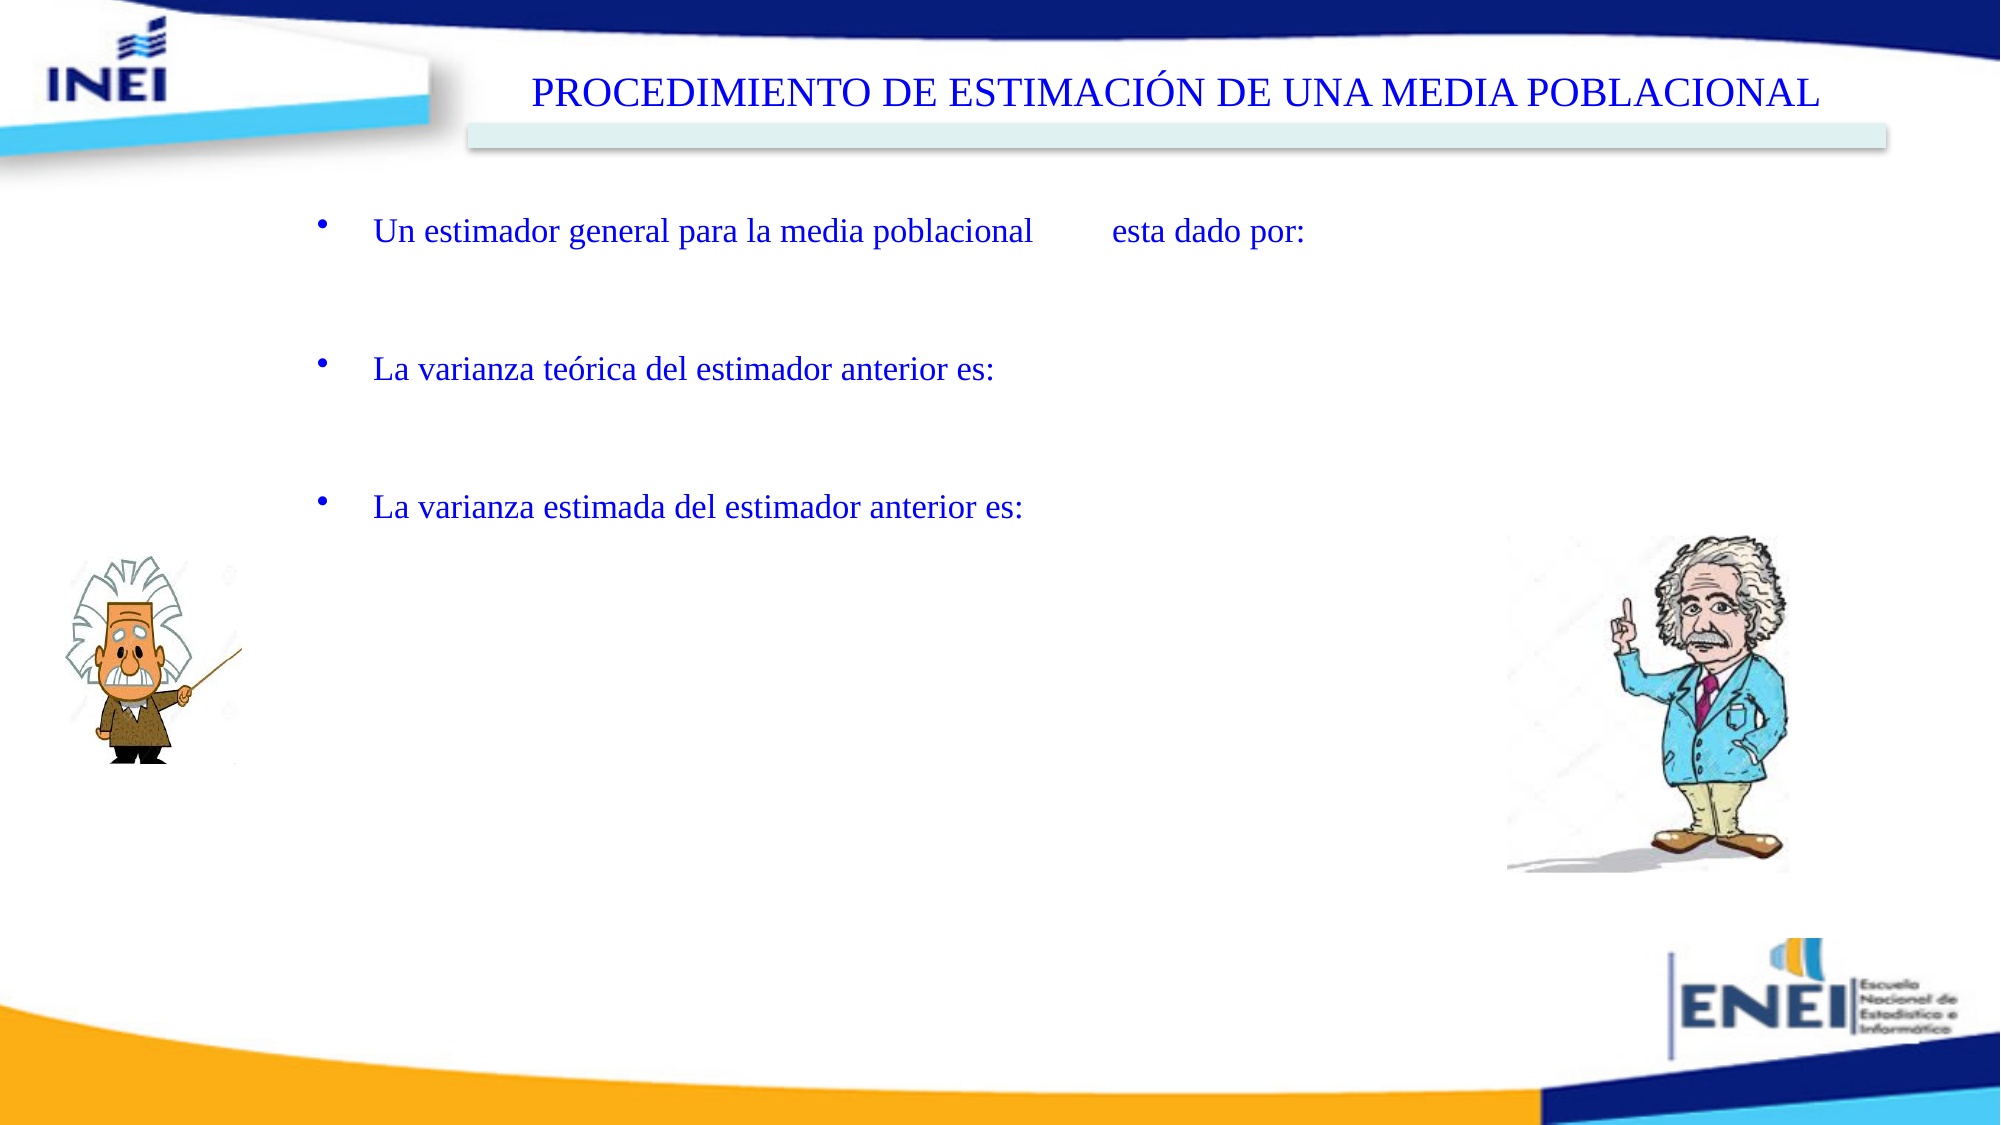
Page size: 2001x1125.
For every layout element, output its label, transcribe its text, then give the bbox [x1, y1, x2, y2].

text_box PROCEDIMIENTO DE ESTIMACIÓN DE UNA MEDIA POBLACIONAL [478, 57, 1875, 122]
picture [0, 0, 2000, 1125]
